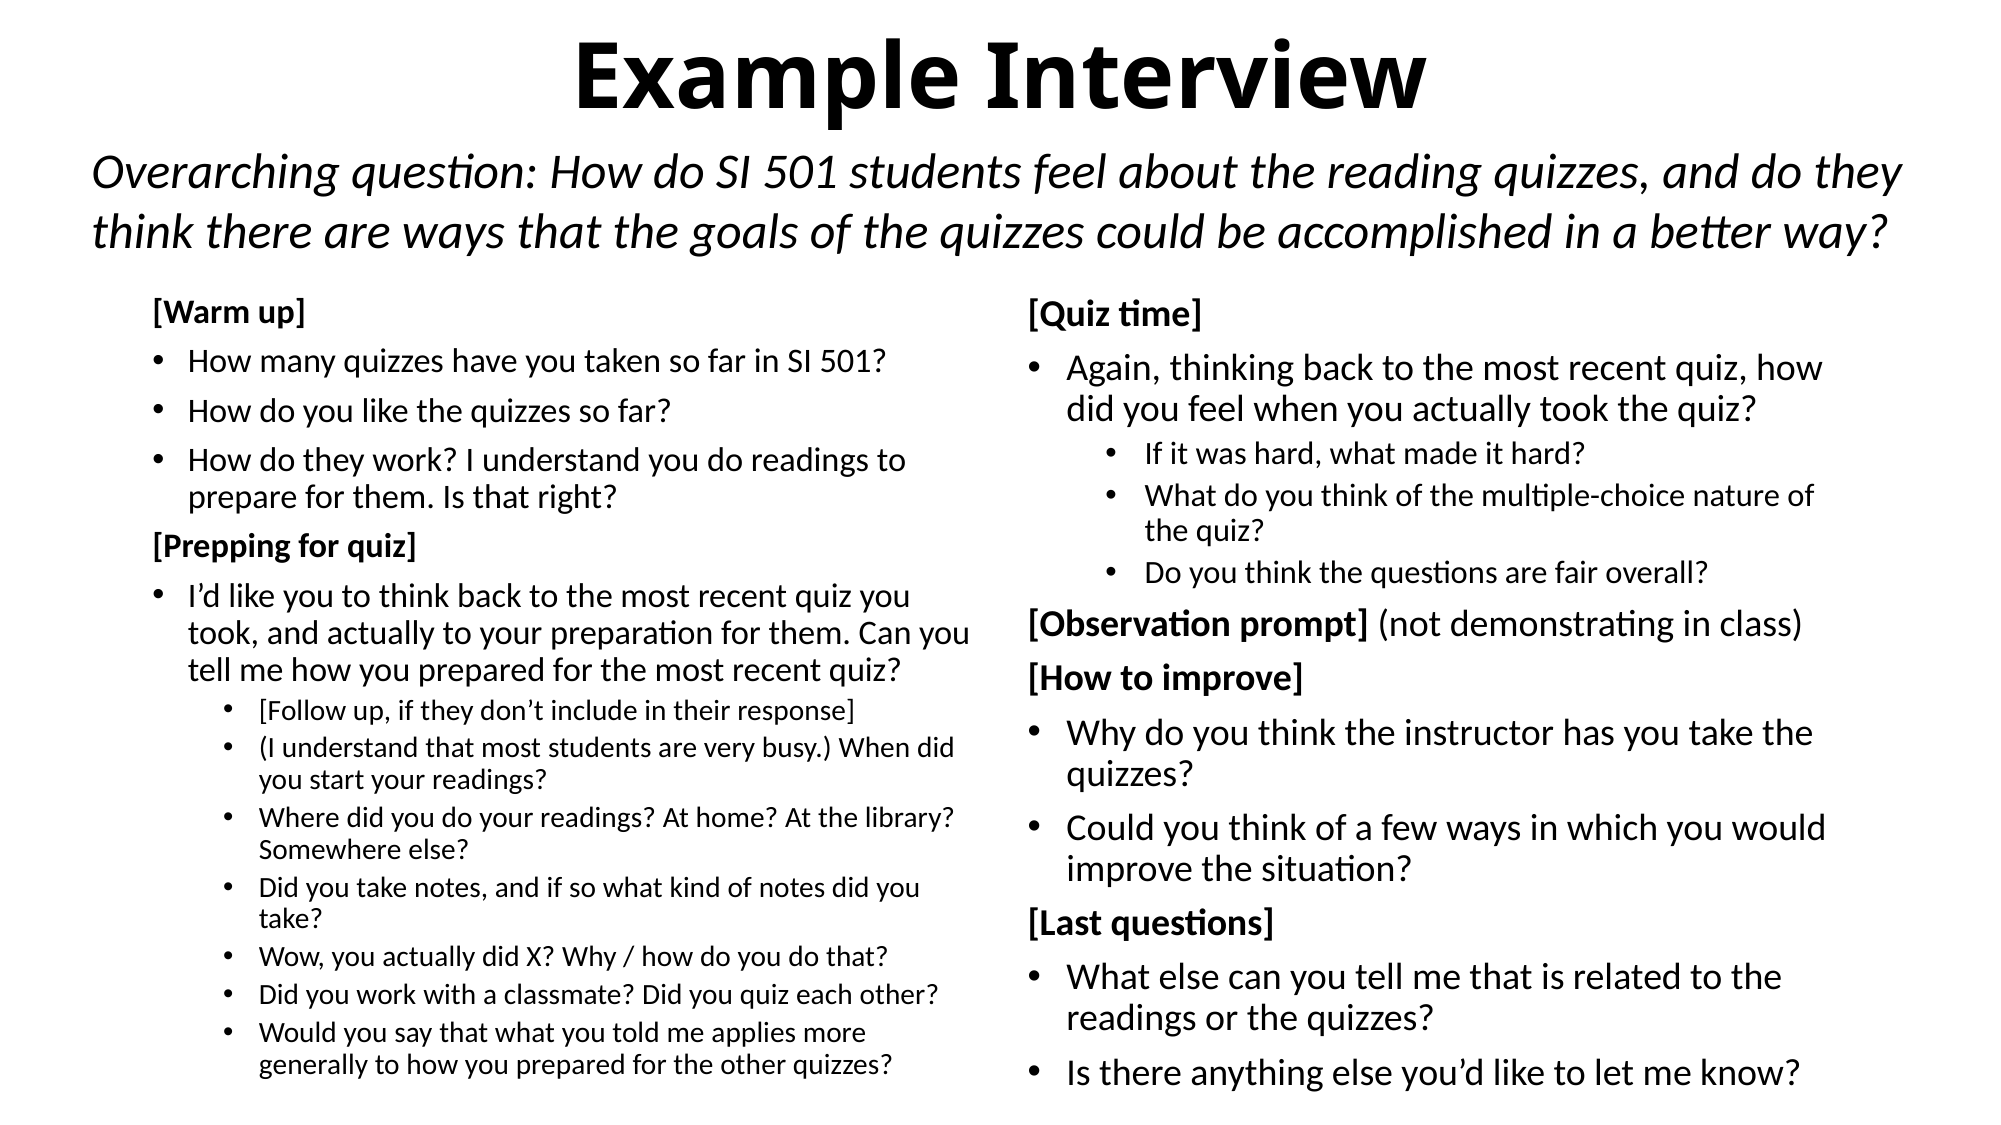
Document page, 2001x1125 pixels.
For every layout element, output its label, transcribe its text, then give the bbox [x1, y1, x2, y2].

list [Quiz time] Again, thinking back to the most recent quiz, how did you feel when you actually took the quiz? If it was hard, what made it hard? What do you think of the multiple-choice nature of the quiz? Do you think the questions are fair overall? [Observation prompt] (not demonstrating in class) [How to improve] Why do you think the instructor has you take the quizzes? Could you think of a few ways in which you would improve the situation? [Last questions] What else can you tell me that is related to the readings or the quizzes? Is there anything else you’d like to let me know? [1012, 326, 1863, 1125]
title Example Interview [137, 12, 1863, 131]
list [Warm up] How many quizzes have you taken so far in SI 501? How do you like the quizzes so far? How do they work? I understand you do readings to prepare for them. Is that right? [Prepping for quiz] I’d like you to think back to the most recent quiz you took, and actually to your preparation for them. Can you tell me how you prepared for the most recent quiz? [Follow up, if they don’t include in their response] (I understand that most students are very busy.) When did you start your readings? Where did you do your readings? At home? At the library? Somewhere else? Did you take notes, and if so what kind of notes did you take? Wow, you actually did X? Why / how do you do that? Did you work with a classmate? Did you quiz each other? Would you say that what you told me applies more generally to how you prepared for the other quizzes? [137, 326, 988, 1125]
text_box Overarching question: How do SI 501 students feel about the reading quizzes, and do they think there are ways that the goals of the quizzes could be accomplished in a better way? [76, 131, 1924, 326]
